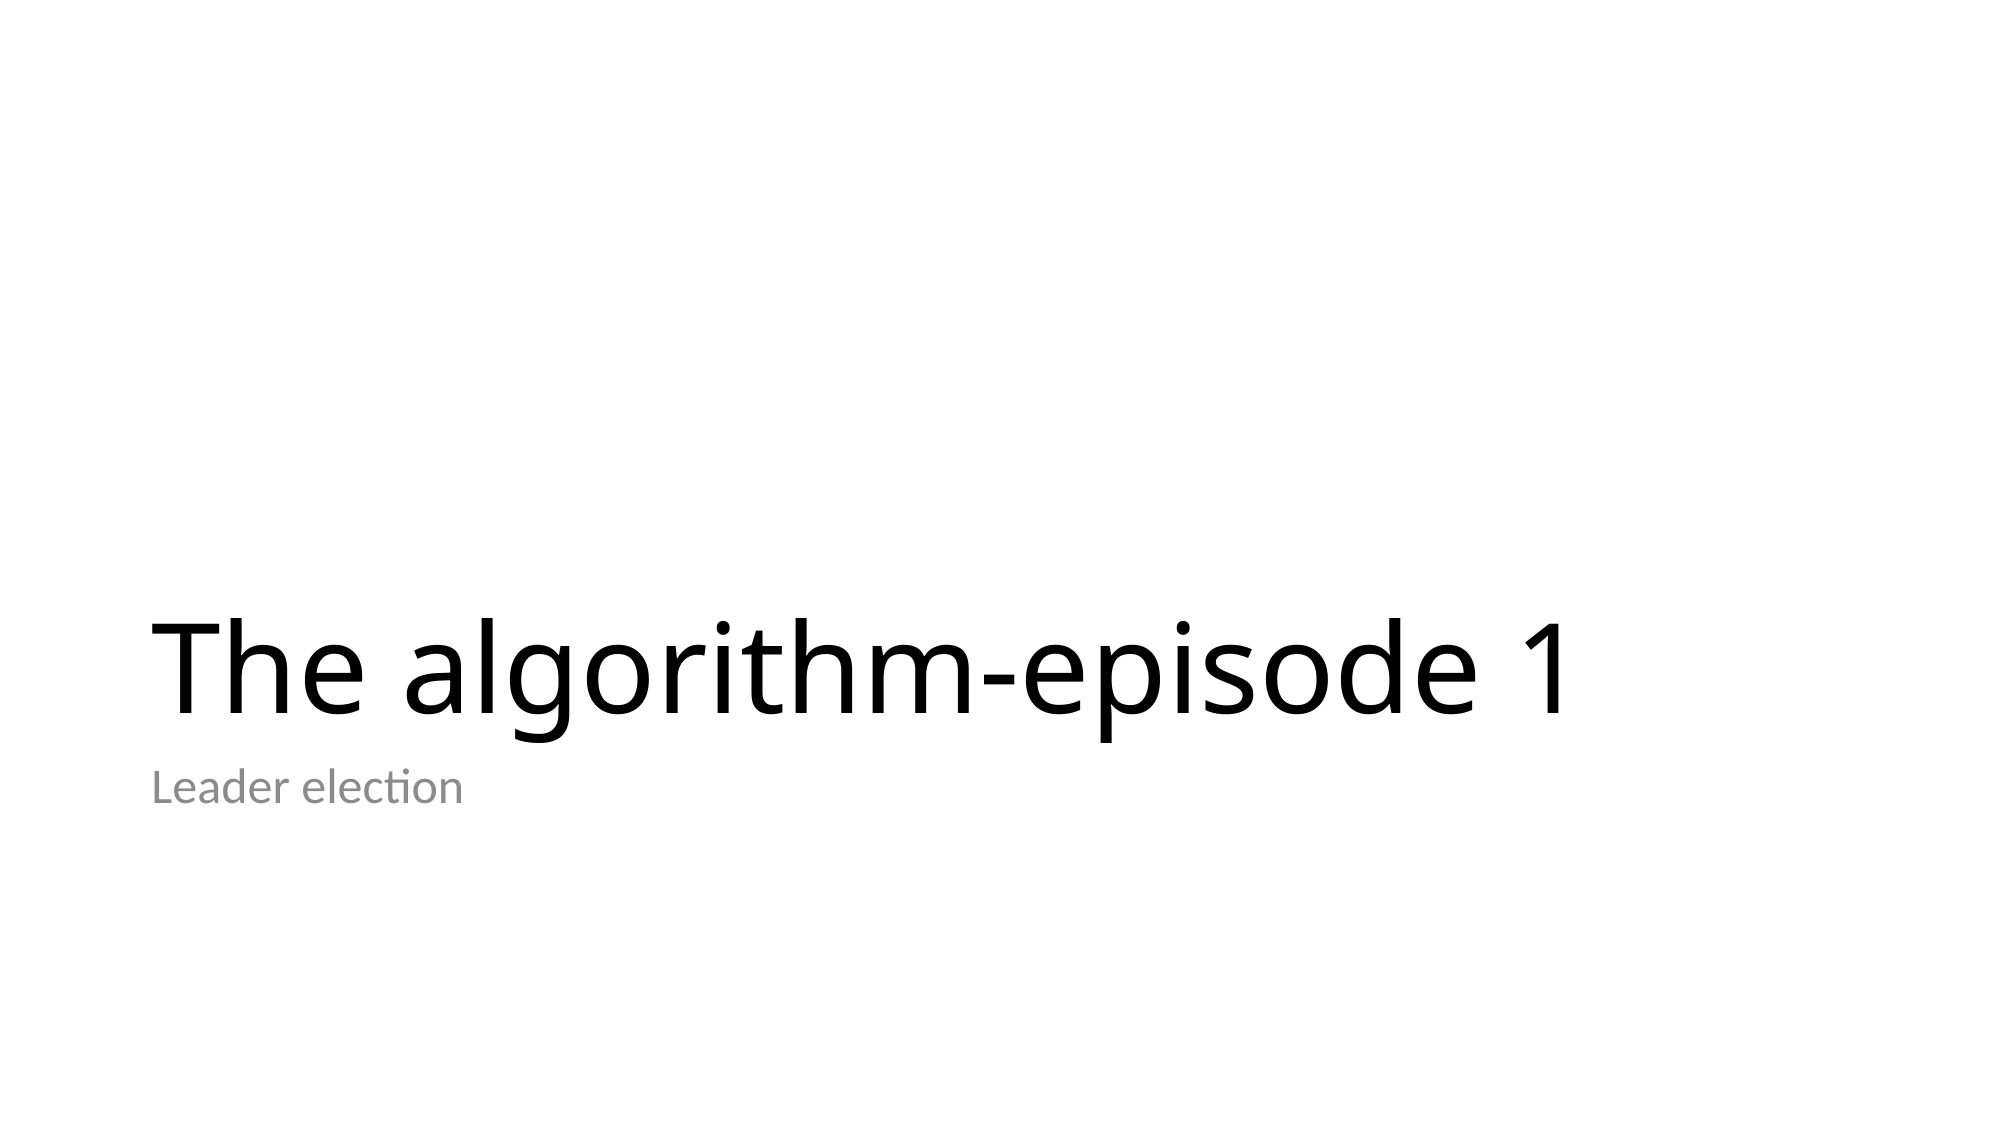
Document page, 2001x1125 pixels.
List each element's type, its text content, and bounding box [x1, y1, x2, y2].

title The algorithm-episode 1 [136, 280, 1862, 749]
list Leader election [136, 752, 1862, 999]
